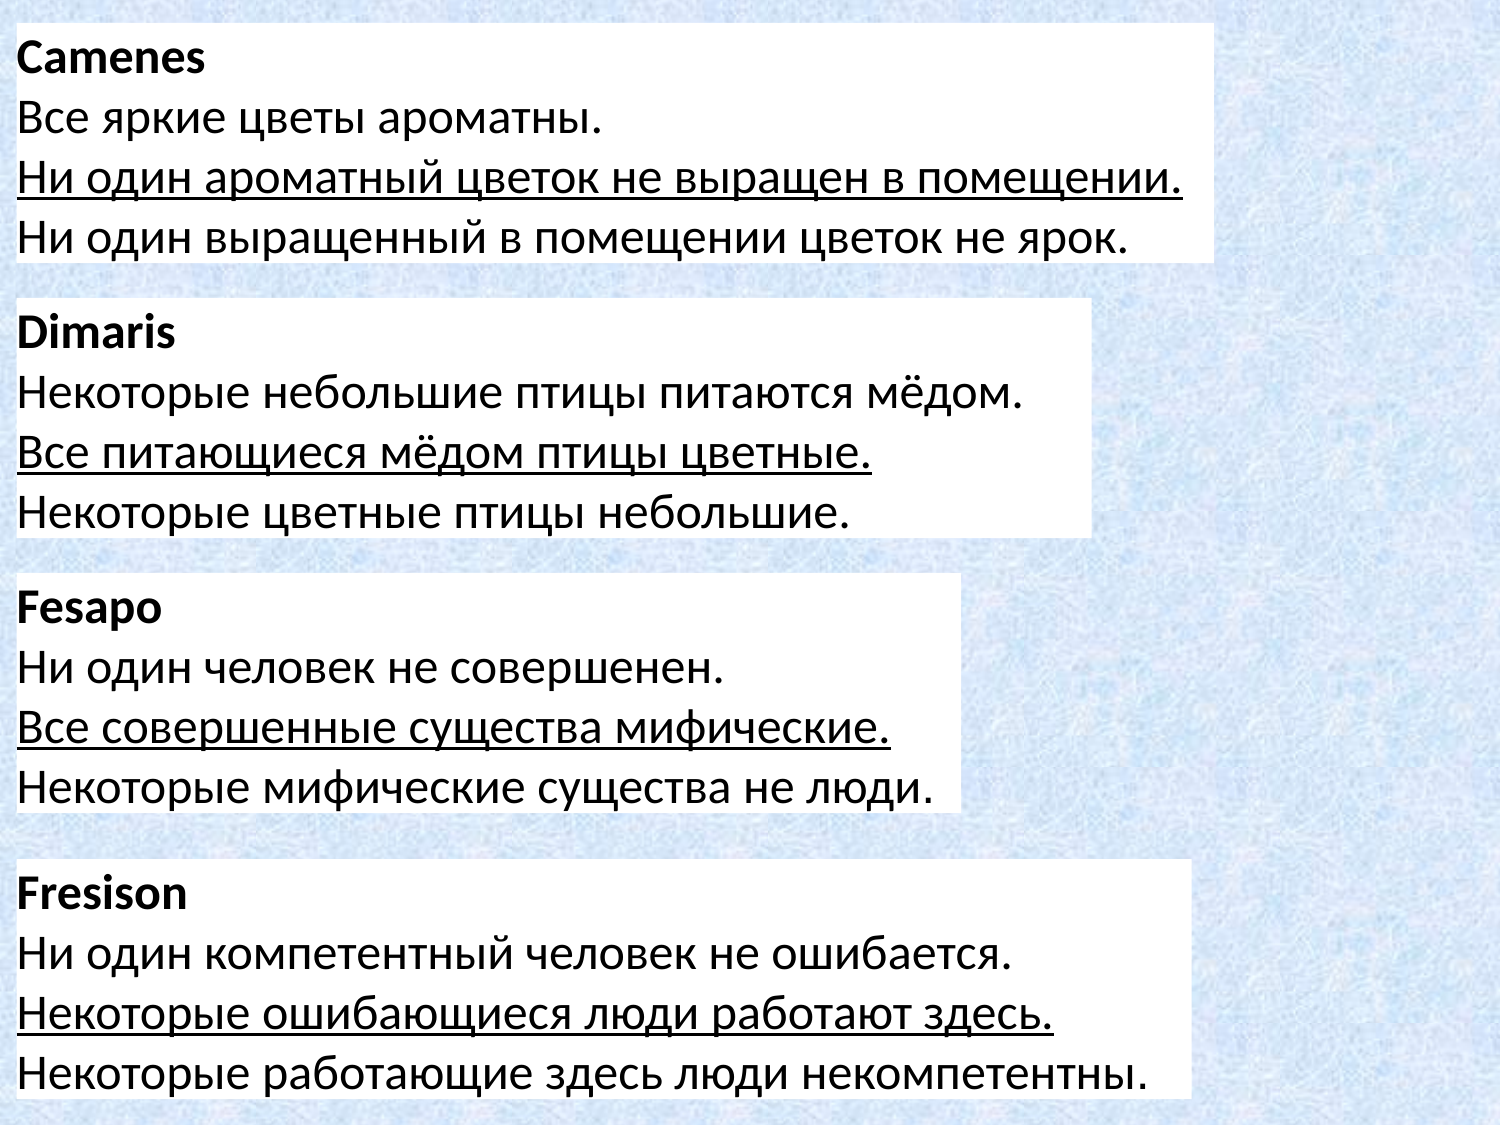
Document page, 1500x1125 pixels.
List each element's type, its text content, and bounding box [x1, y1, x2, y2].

text_box Fesapo Ни один человек не совершенен. Все совершенные существа мифические. Некоторые мифические существа не люди. [16, 572, 962, 814]
picture [0, 0, 1500, 1125]
text_box Fresison Ни один компетентный человек не ошибается. Некоторые ошибающиеся люди работают здесь. Некоторые работающие здесь люди некомпетентны. [16, 859, 1192, 1100]
text_box Dimaris Некоторые небольшие птицы питаются мёдом. Все питающиеся мёдом птицы цветные. Некоторые цветные птицы небольшие. [16, 297, 1092, 539]
text_box Camenes Все яркие цветы ароматны. Ни один ароматный цветок не выращен в помещении. Ни один выращенный в помещении цветок не ярок. [16, 22, 1214, 264]
